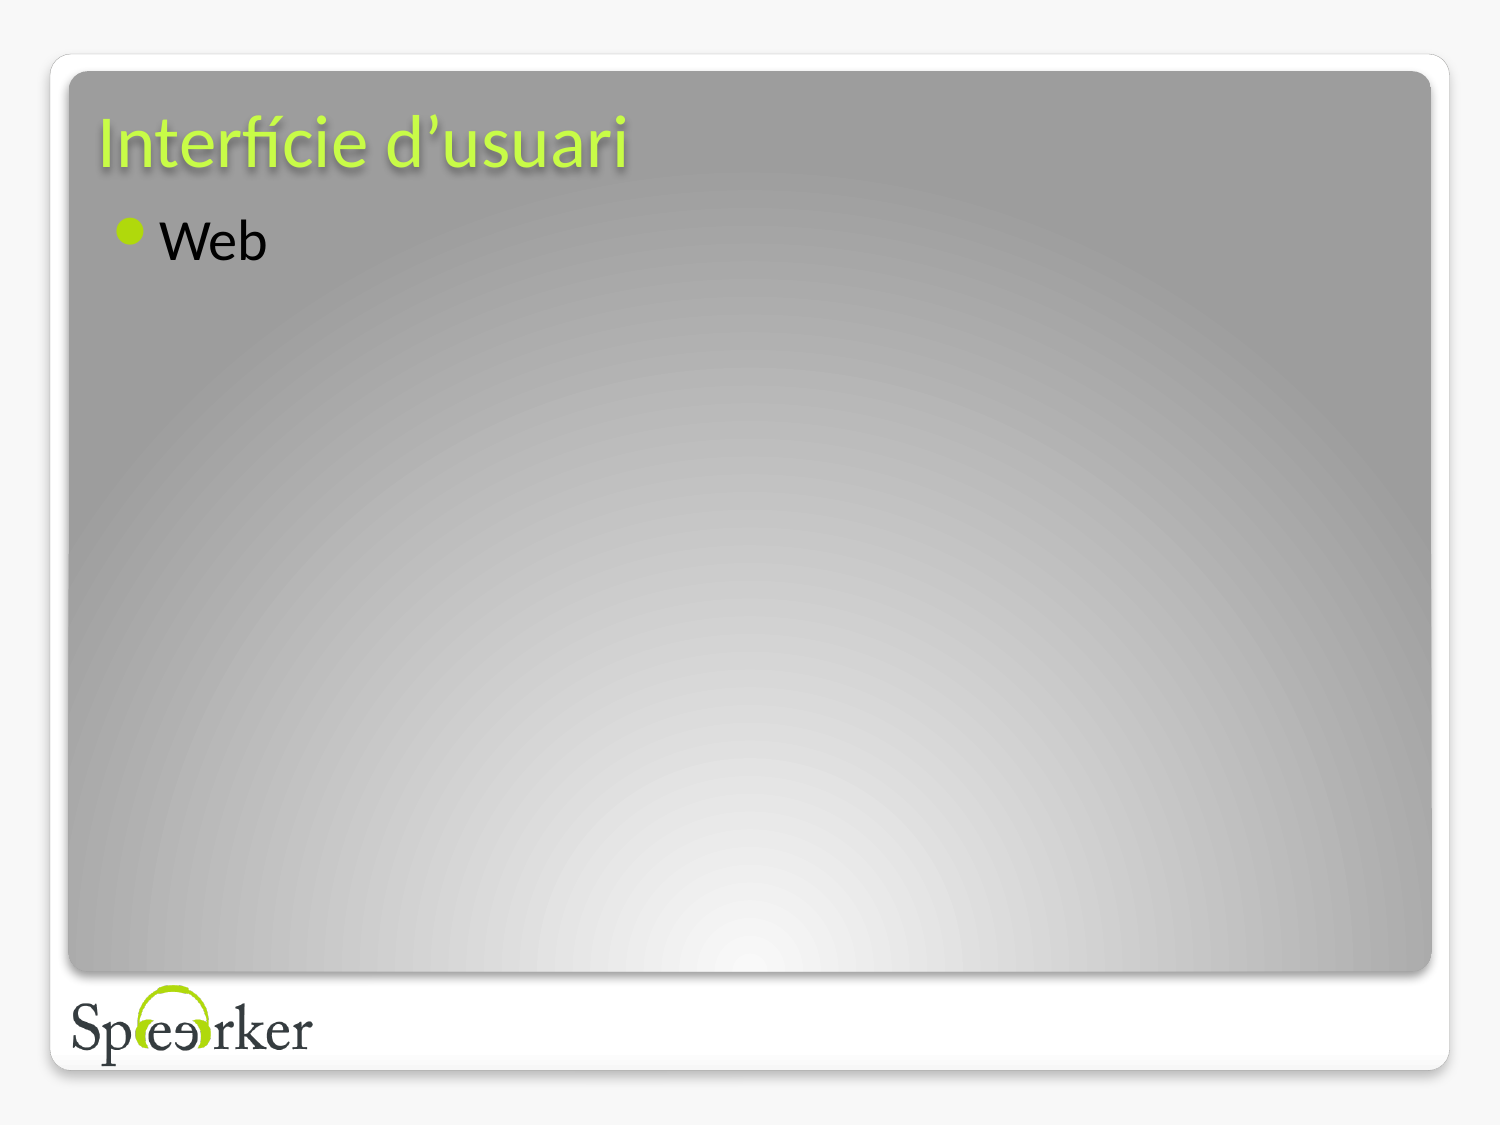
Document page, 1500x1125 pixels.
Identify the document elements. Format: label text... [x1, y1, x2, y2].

picture [46, 984, 344, 1067]
title Interfície d’usuari [82, 85, 1425, 187]
list Web [82, 187, 1425, 957]
